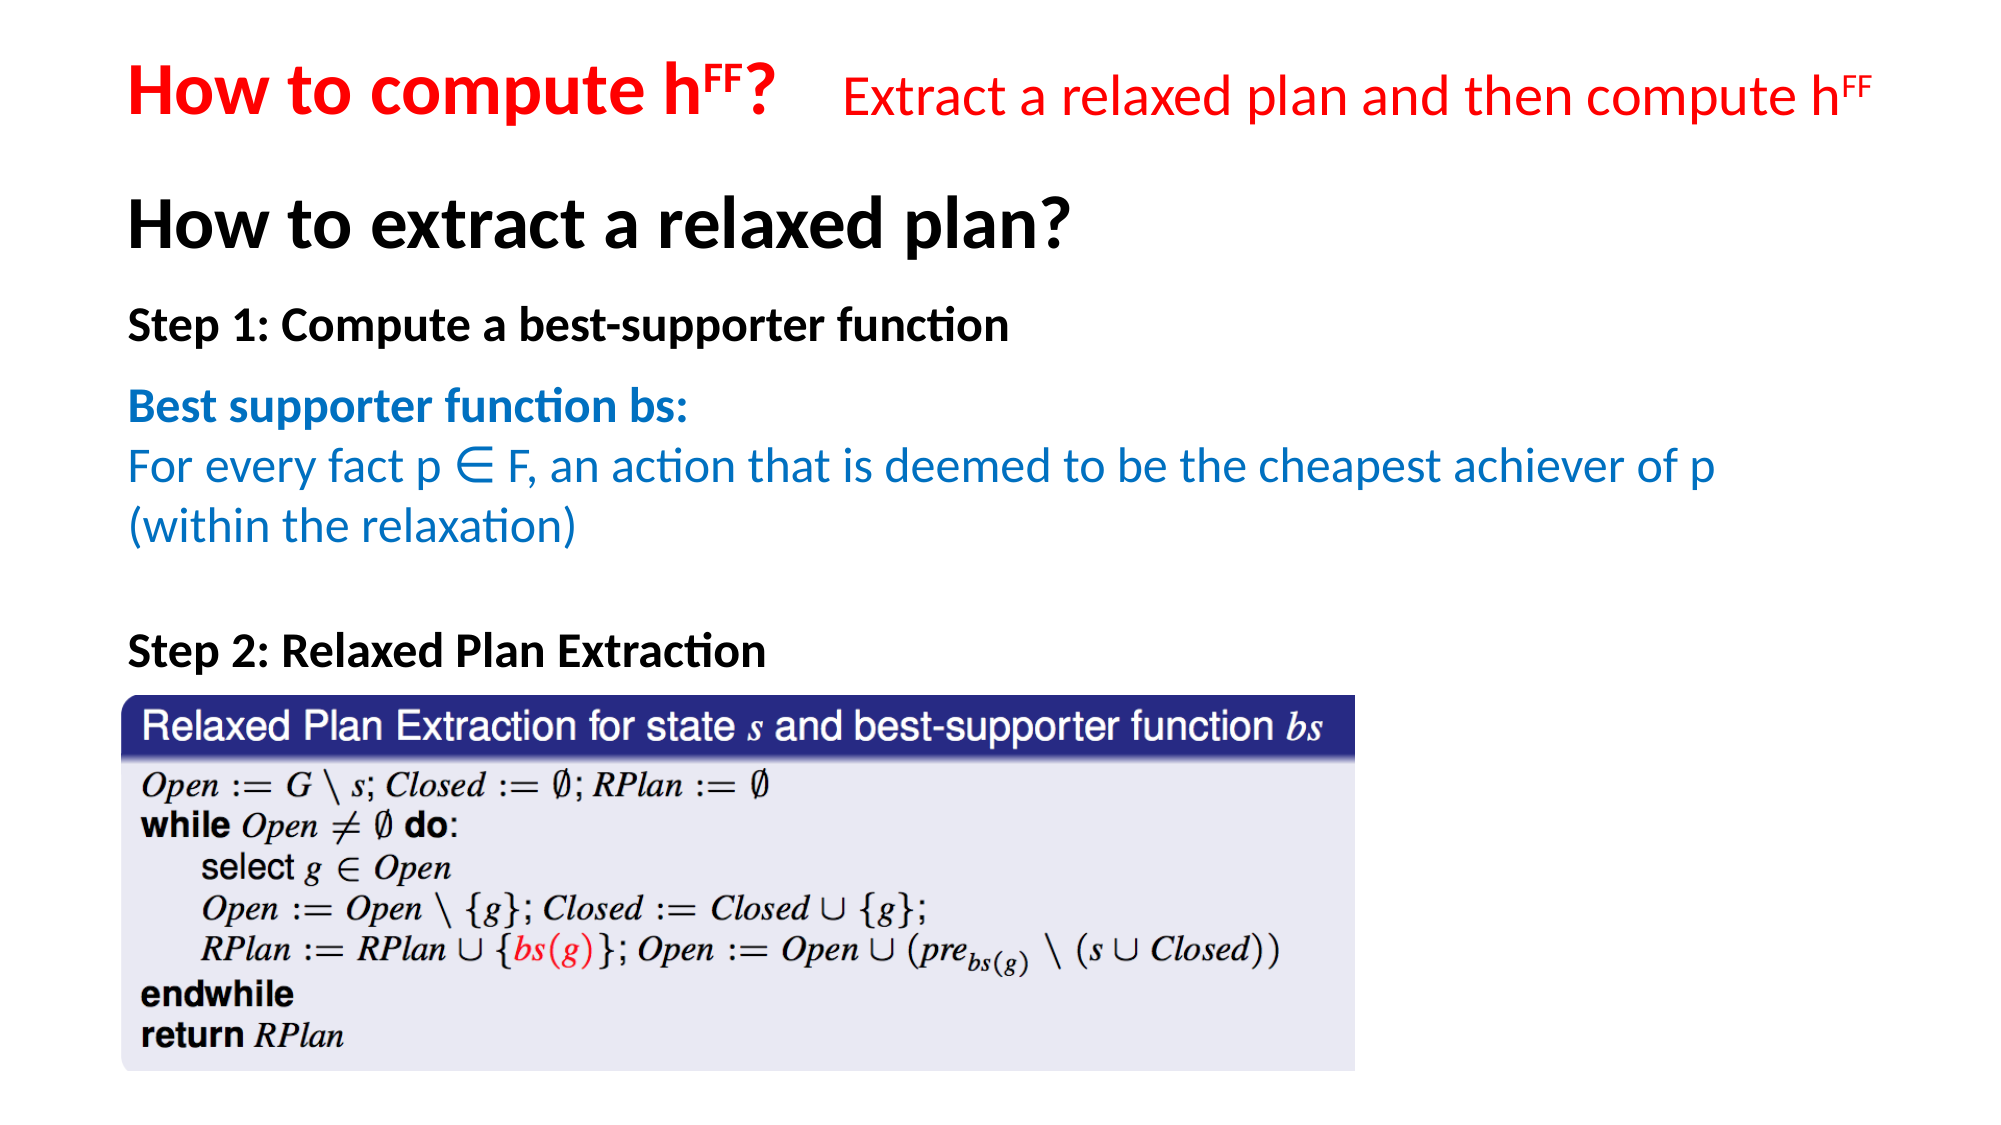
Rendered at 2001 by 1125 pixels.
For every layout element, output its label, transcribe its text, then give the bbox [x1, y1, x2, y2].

text_box How to extract a relaxed plan? [112, 166, 1230, 271]
text_box Best supporter function bs: For every fact p ∈ F, an action that is deemed to be the cheapest achiever of p (within the relaxation) [112, 364, 1826, 560]
text_box How to compute hFF? [112, 32, 1007, 138]
picture [121, 695, 1355, 1071]
text_box Step 1: Compute a best-supporter function [112, 284, 1304, 360]
text_box Extract a relaxed plan and then compute hFF [827, 49, 1982, 135]
text_box Step 2: Relaxed Plan Extraction [112, 610, 978, 685]
